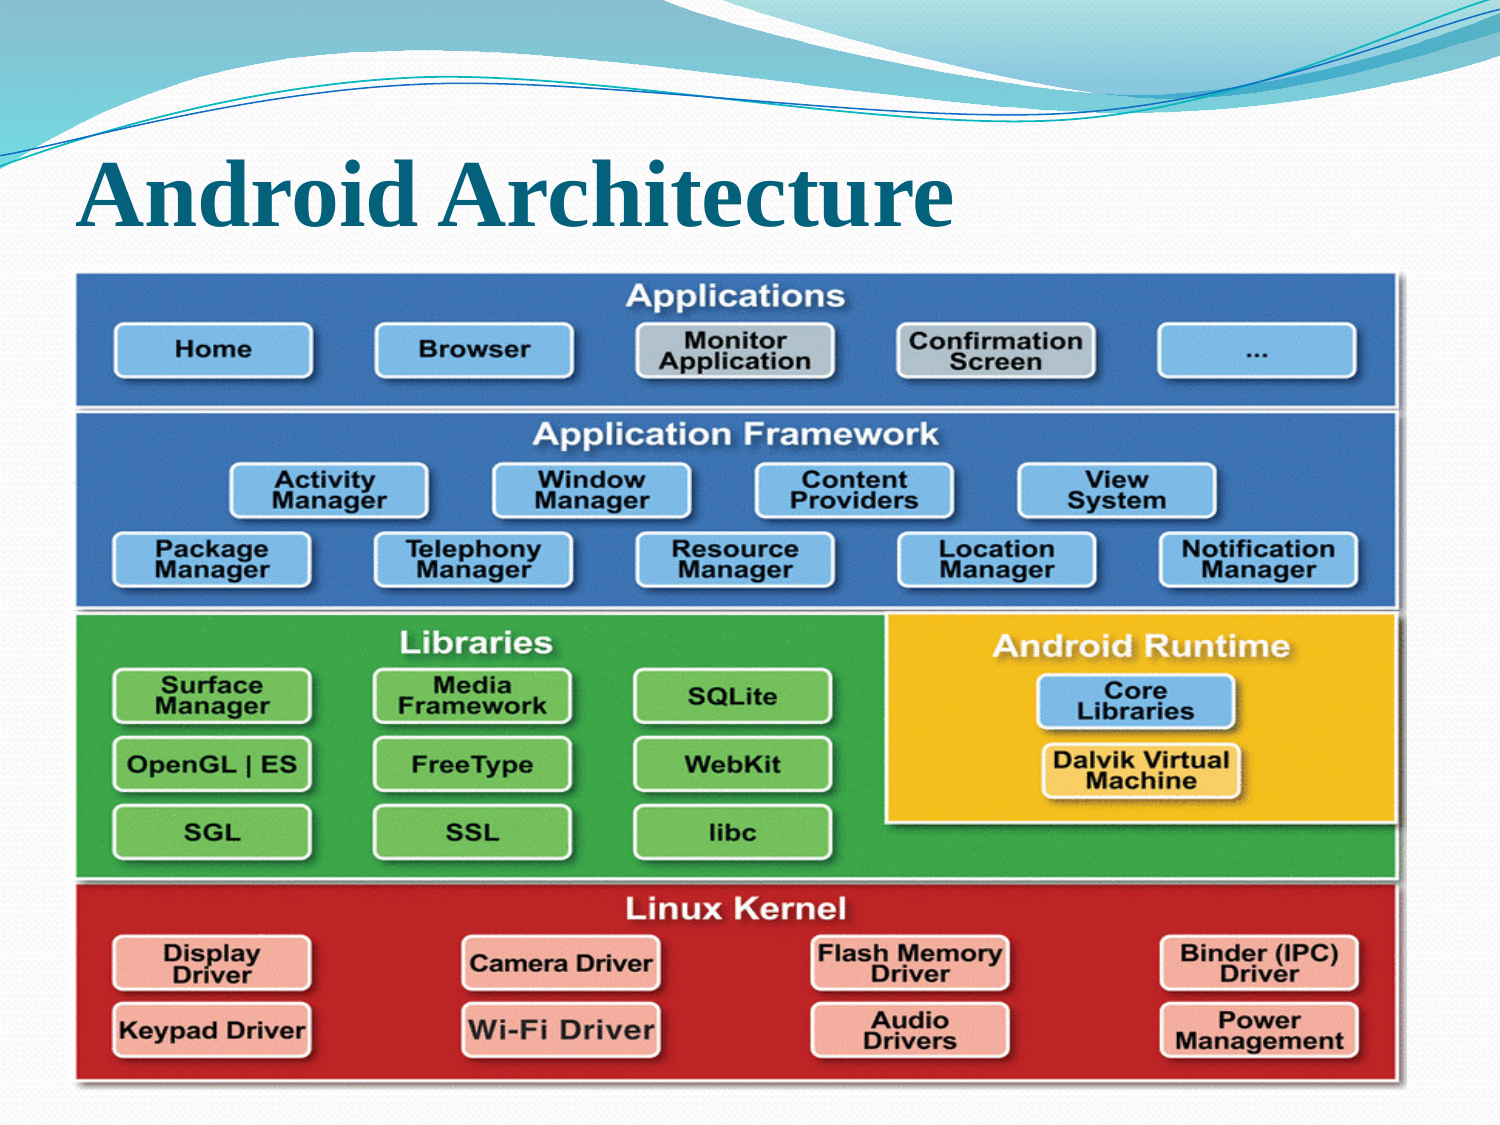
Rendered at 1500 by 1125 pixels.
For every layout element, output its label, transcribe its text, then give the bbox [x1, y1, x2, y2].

picture [70, 269, 1407, 1091]
title Android Architecture [75, 115, 1425, 247]
